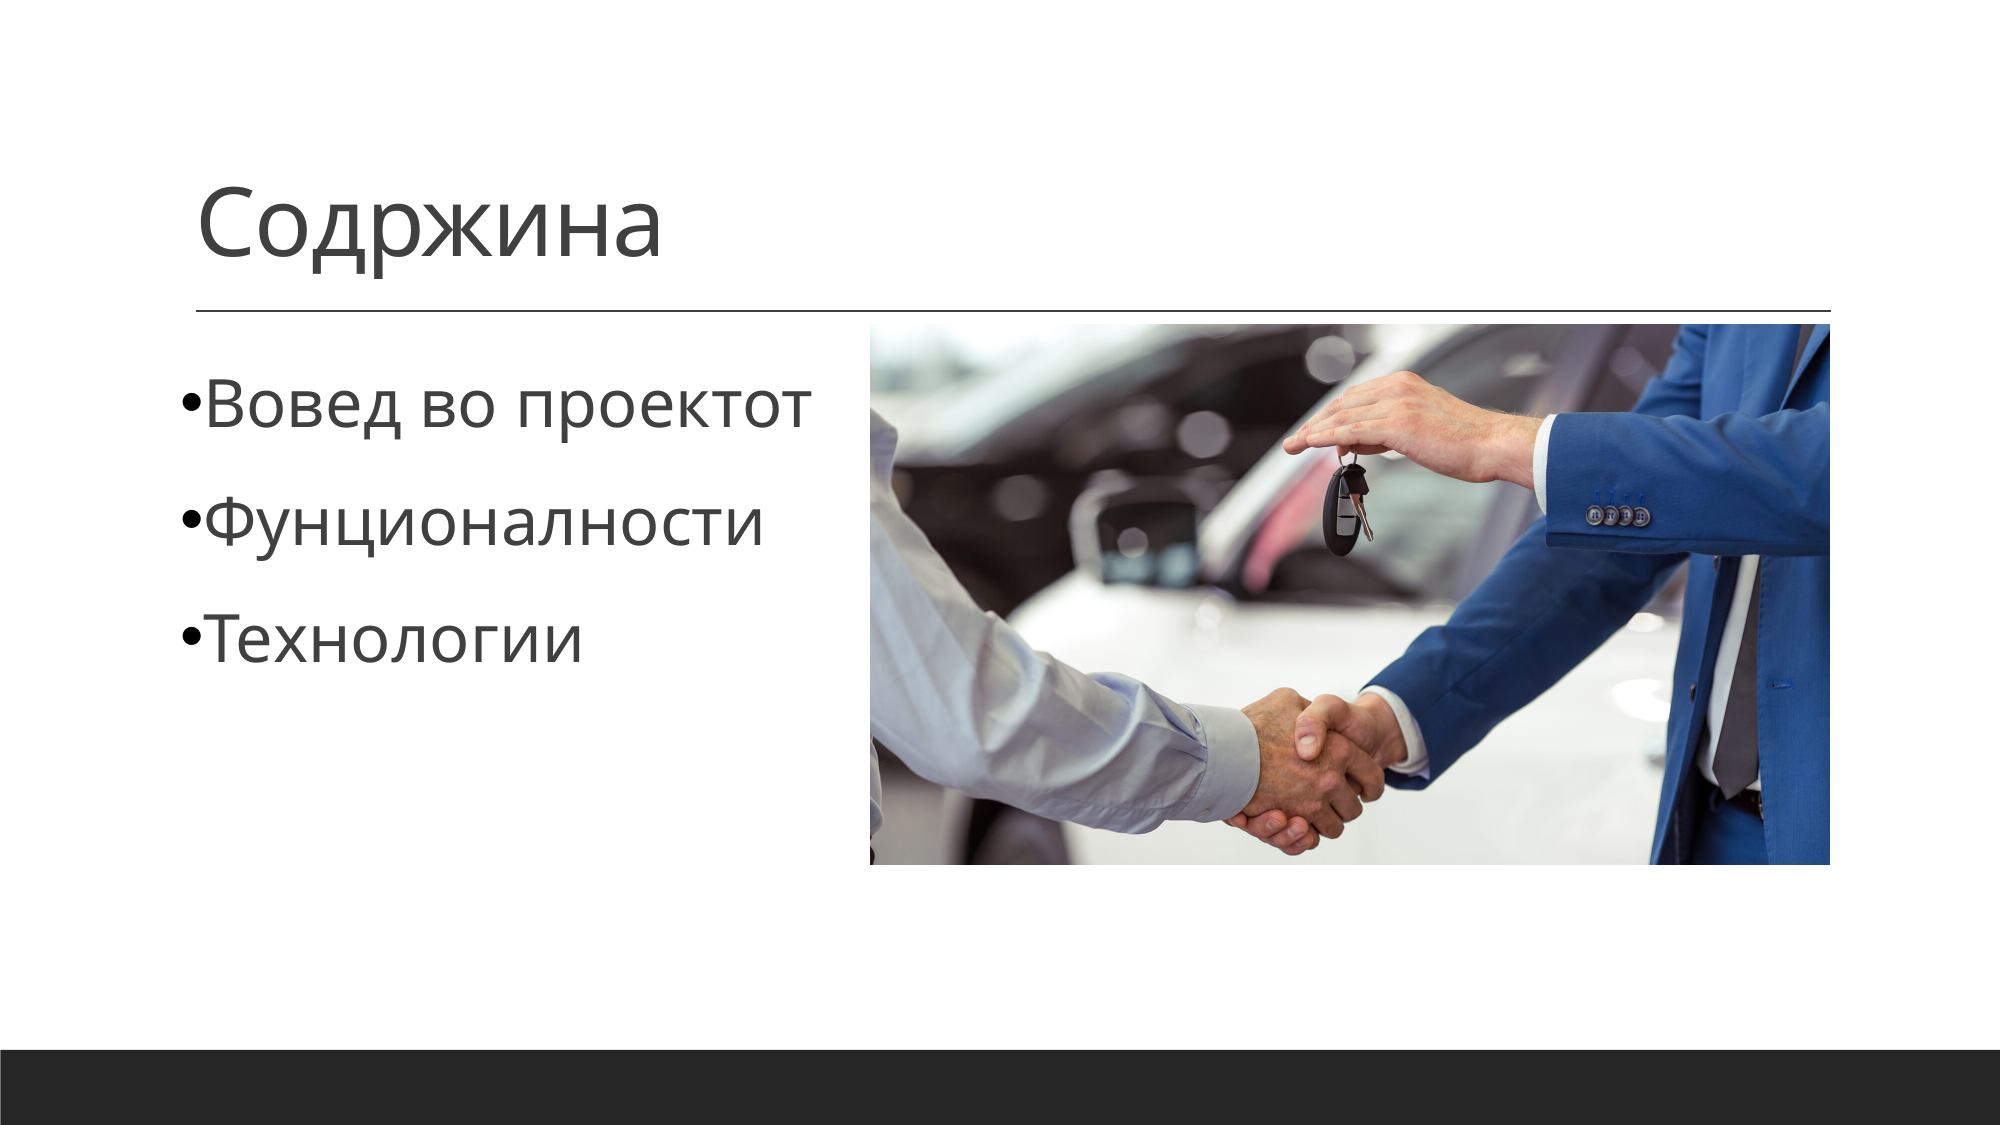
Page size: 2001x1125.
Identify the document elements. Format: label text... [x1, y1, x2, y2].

picture [869, 324, 1831, 866]
list Вовед во проектот Фунционалности Технологии [180, 345, 1830, 963]
title Содржина [180, 47, 1830, 285]
